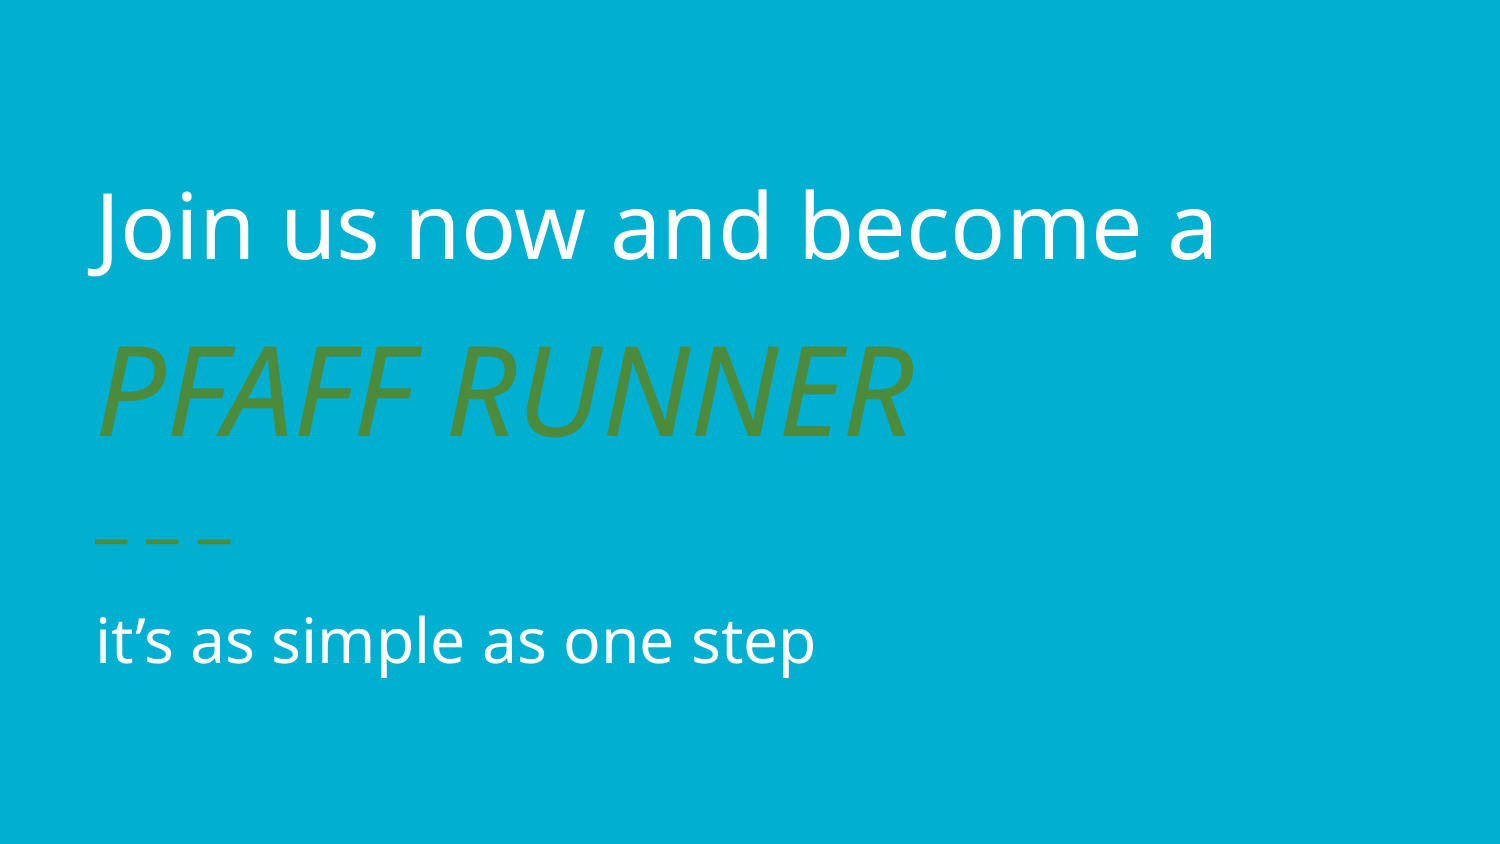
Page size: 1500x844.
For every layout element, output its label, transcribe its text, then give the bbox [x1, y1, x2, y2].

title Join us now and become a PFAFF RUNNER _ _ _ it’s as simple as one step [80, 86, 1292, 757]
